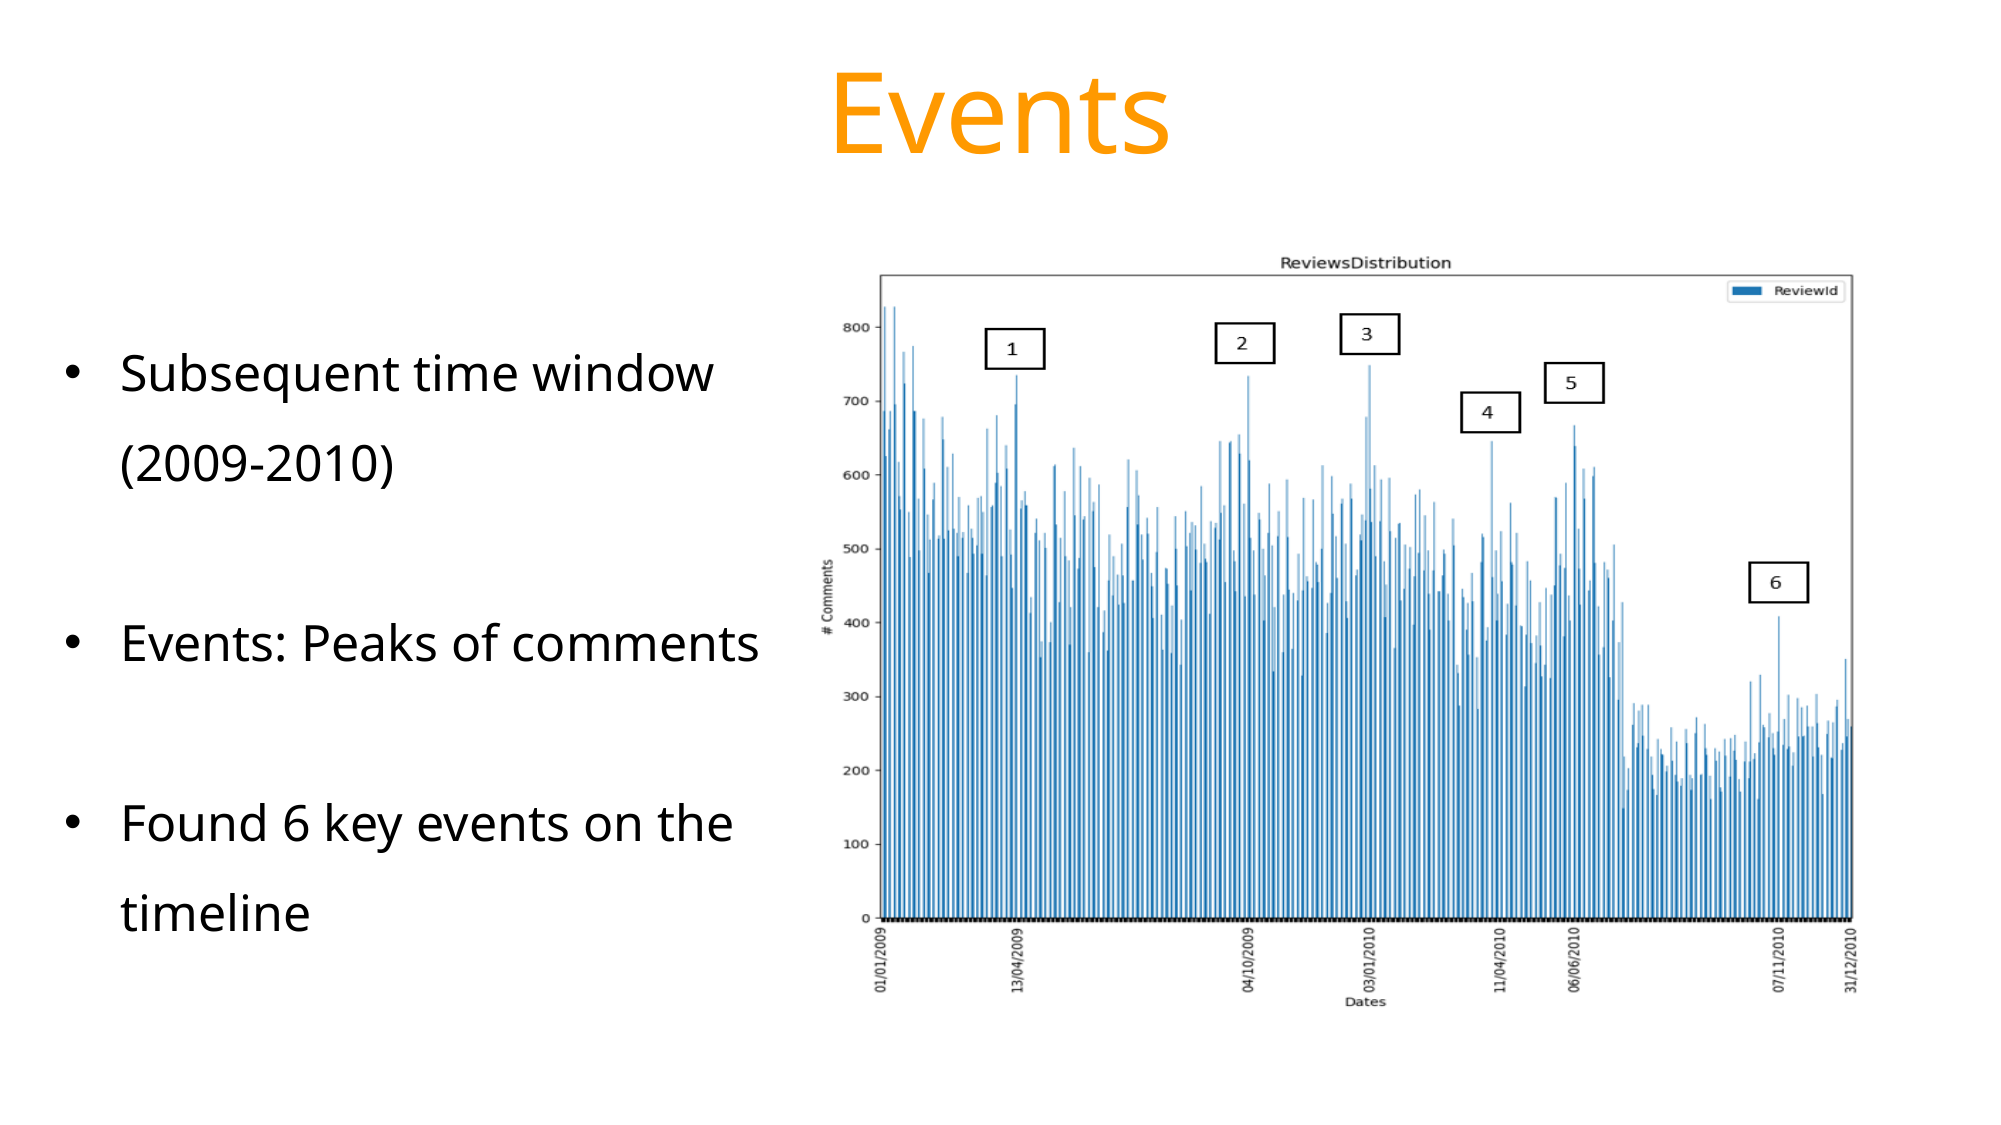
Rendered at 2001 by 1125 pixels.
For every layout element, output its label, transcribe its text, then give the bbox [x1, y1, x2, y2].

text_box Subsequent time window (2009-2010) Events: Peaks of comments Found 6 key events on the timeline [49, 303, 799, 949]
picture [799, 218, 1916, 1031]
text_box Events [594, 33, 1406, 184]
